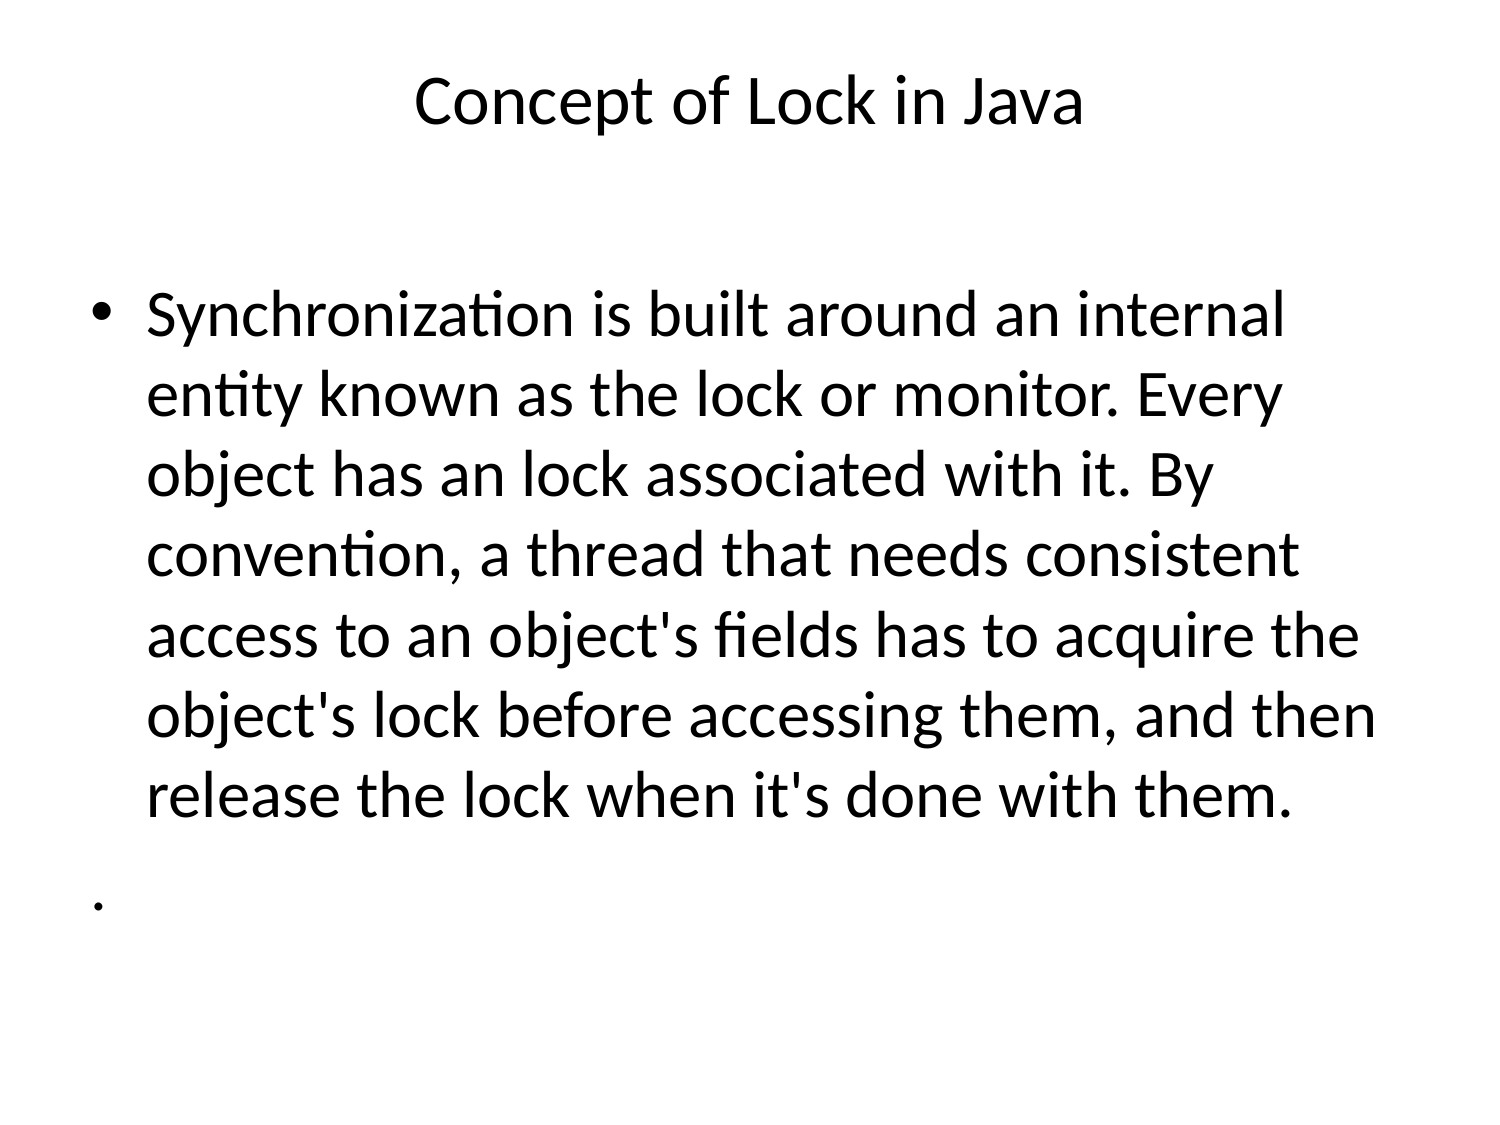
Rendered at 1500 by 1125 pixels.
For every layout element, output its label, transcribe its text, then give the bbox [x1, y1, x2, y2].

title Concept of Lock in Java [75, 45, 1425, 233]
list Synchronization is built around an internal entity known as the lock or monitor. Every object has an lock associated with it. By convention, a thread that needs consistent access to an object's fields has to acquire the object's lock before accessing them, and then release the lock when it's done with them. . [75, 262, 1425, 1005]
